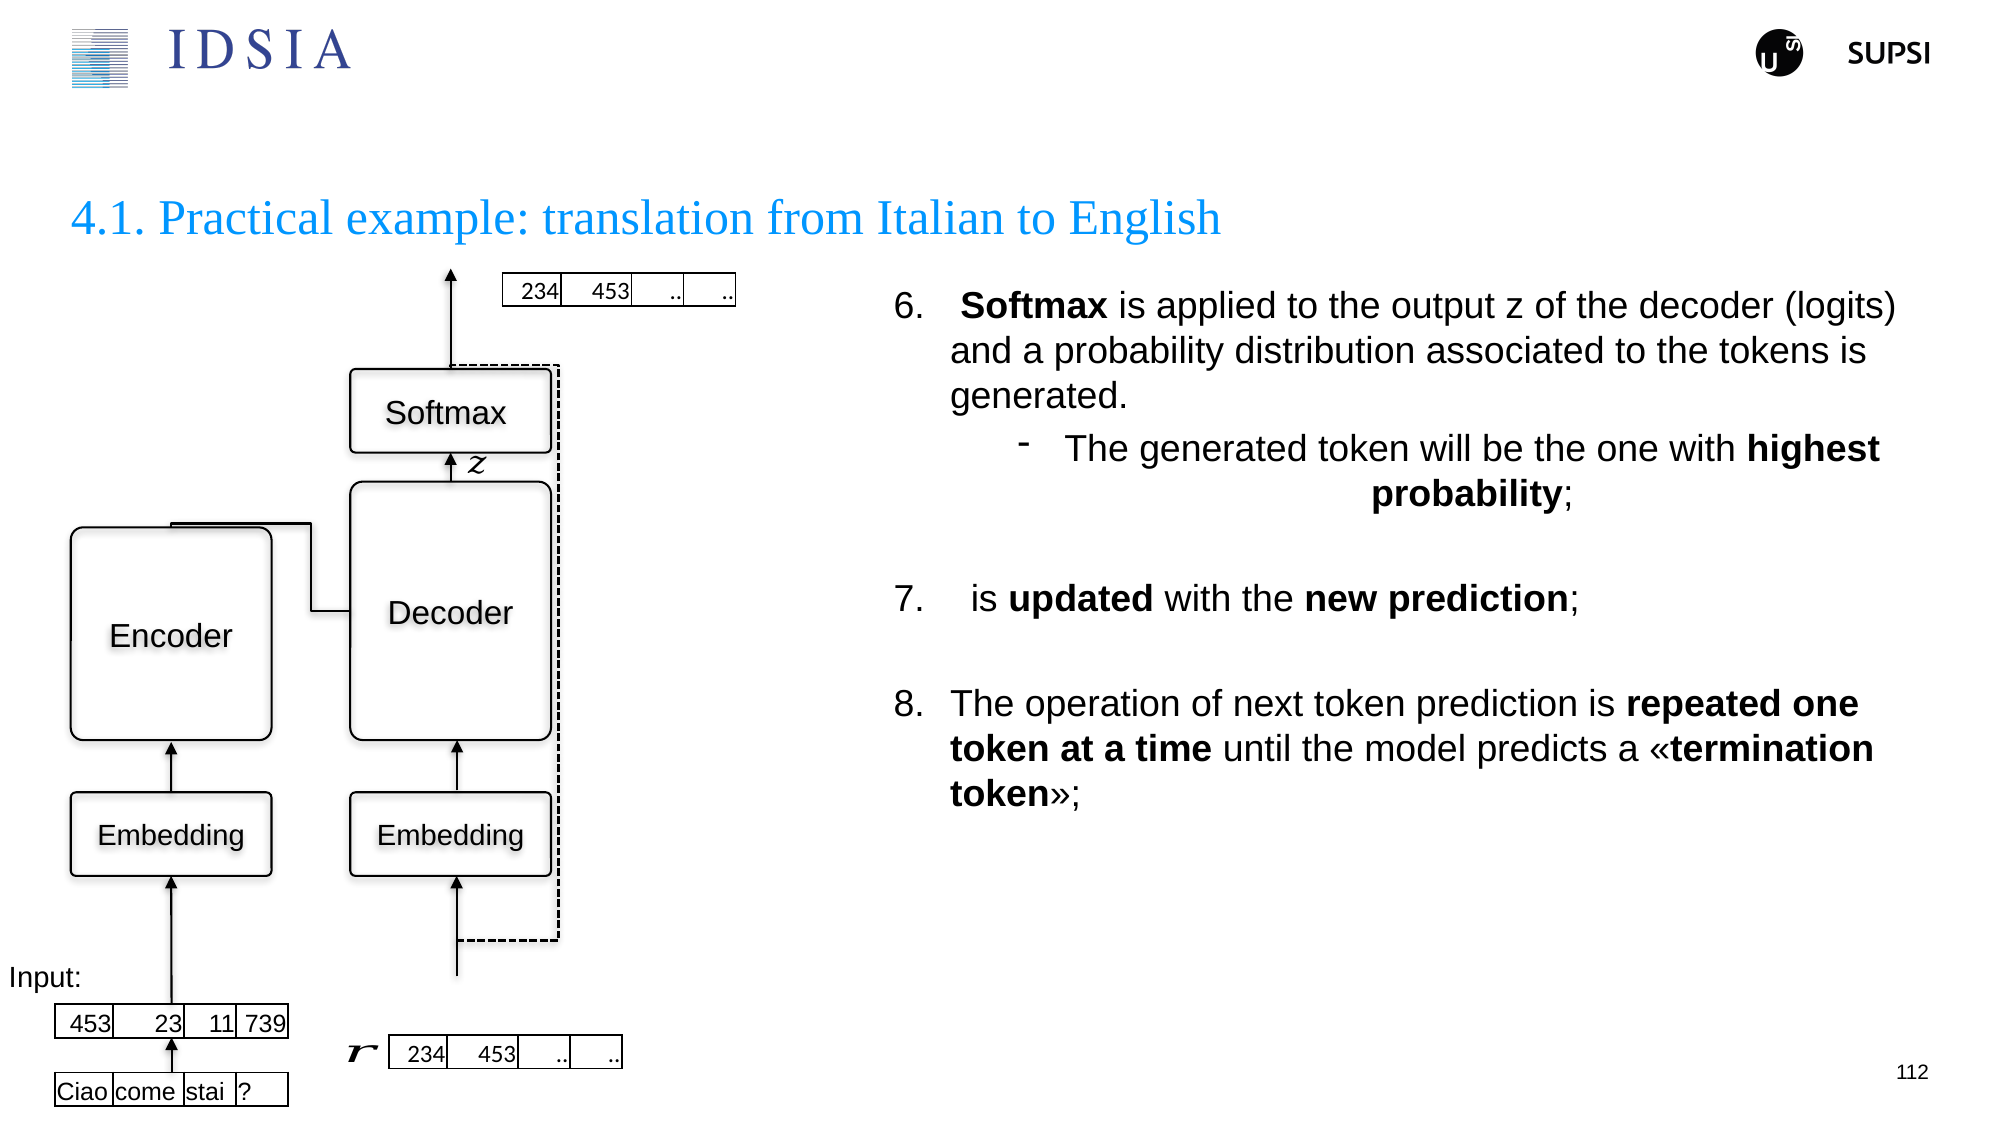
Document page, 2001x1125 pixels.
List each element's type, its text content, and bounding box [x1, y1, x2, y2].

table_header 234 [390, 1036, 446, 1068]
table_header come [114, 1073, 183, 1105]
text_box Encoder [69, 526, 273, 741]
table_header stai [185, 1073, 235, 1105]
table_header .. [684, 274, 735, 305]
table_header Ciao [56, 1073, 112, 1105]
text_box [167, 651, 740, 658]
table_header 11 [185, 1005, 235, 1037]
table_header ? [237, 1073, 287, 1105]
table_header .. [571, 1036, 621, 1068]
table_header .. [519, 1036, 569, 1068]
text_box Decoder [349, 666, 552, 741]
table_header 453 [56, 1005, 112, 1037]
text_box Input: [8, 958, 83, 994]
text_box Embedding [69, 791, 273, 877]
table_header 23 [114, 1005, 183, 1037]
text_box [170, 527, 351, 612]
text_box Softmax [349, 368, 552, 454]
text_box Decoder [349, 480, 552, 650]
picture [0, 0, 2000, 94]
table_header 453 [562, 274, 631, 305]
text_box Embedding [349, 791, 552, 877]
table_header .. [632, 274, 683, 305]
table_header 453 [448, 1036, 517, 1068]
slide_number 112 [1779, 1058, 1930, 1125]
table_header 234 [503, 274, 560, 305]
title 4.1. Practical example: translation from Italian to English [70, 184, 1930, 303]
table_header 739 [237, 1005, 287, 1037]
